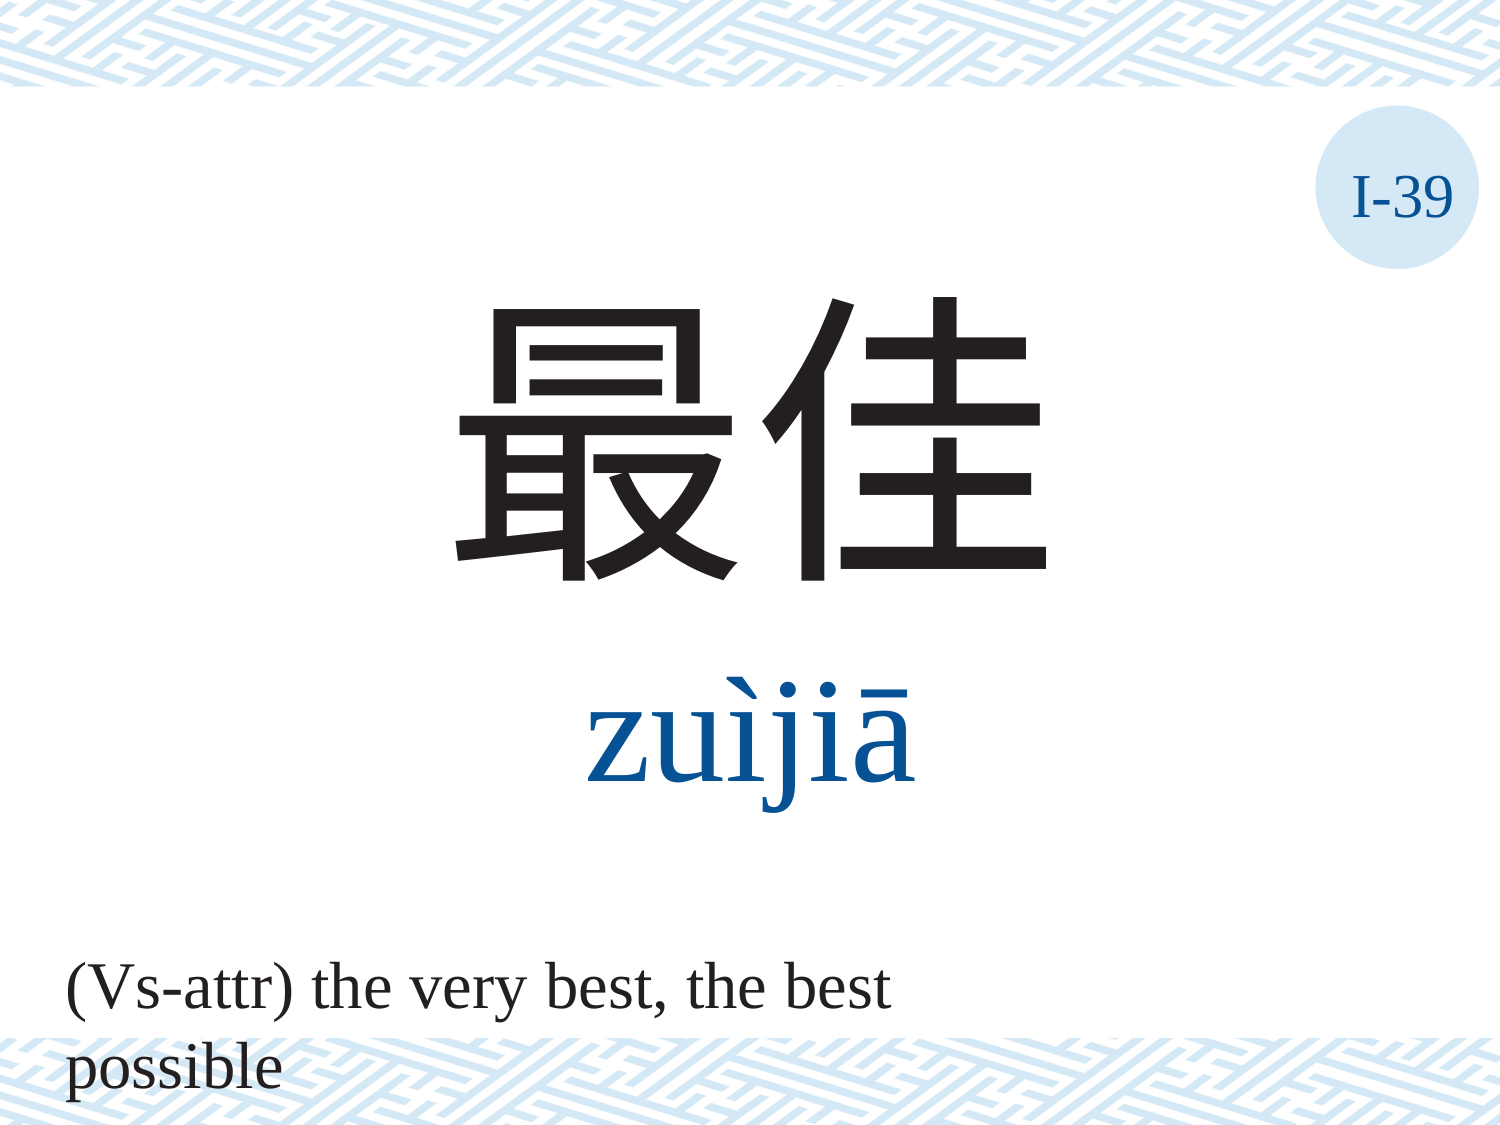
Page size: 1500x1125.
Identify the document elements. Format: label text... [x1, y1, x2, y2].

text_box I-39 最佳 zuìjiā [439, 154, 1456, 812]
text_box (Vs-attr) the very best, the best possible [62, 942, 1128, 1103]
picture [0, 0, 1500, 1125]
